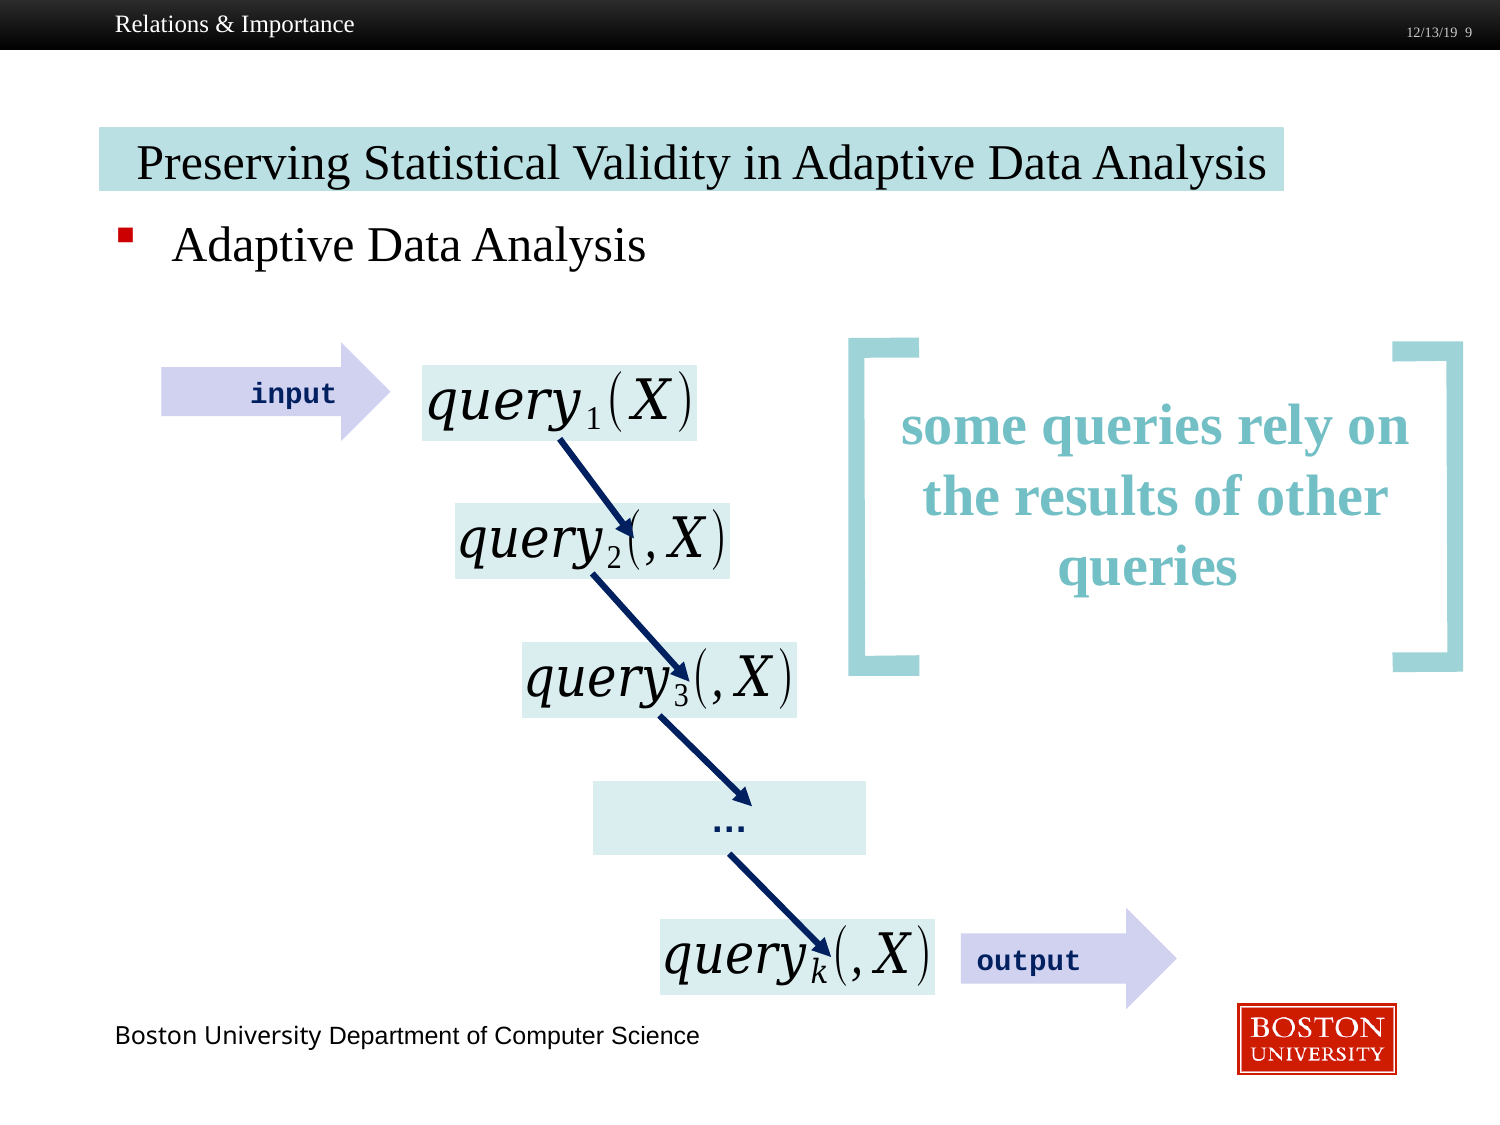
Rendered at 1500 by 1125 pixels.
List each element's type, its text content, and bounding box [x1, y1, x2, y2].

text_box some queries rely on the results of other queries [863, 379, 1448, 604]
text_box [559, 438, 634, 539]
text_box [729, 853, 832, 957]
footer Relations & Importance [99, 0, 938, 50]
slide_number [1312, 12, 1488, 50]
text_box [1393, 342, 1462, 671]
text_box [849, 338, 919, 675]
text_box Preserving Statistical Validity in Adaptive Data Analysis [99, 127, 1283, 191]
picture [1237, 1003, 1397, 1075]
list Adaptive Data Analysis [99, 204, 1400, 301]
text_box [659, 715, 753, 807]
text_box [592, 573, 690, 682]
text_box … [593, 781, 866, 855]
